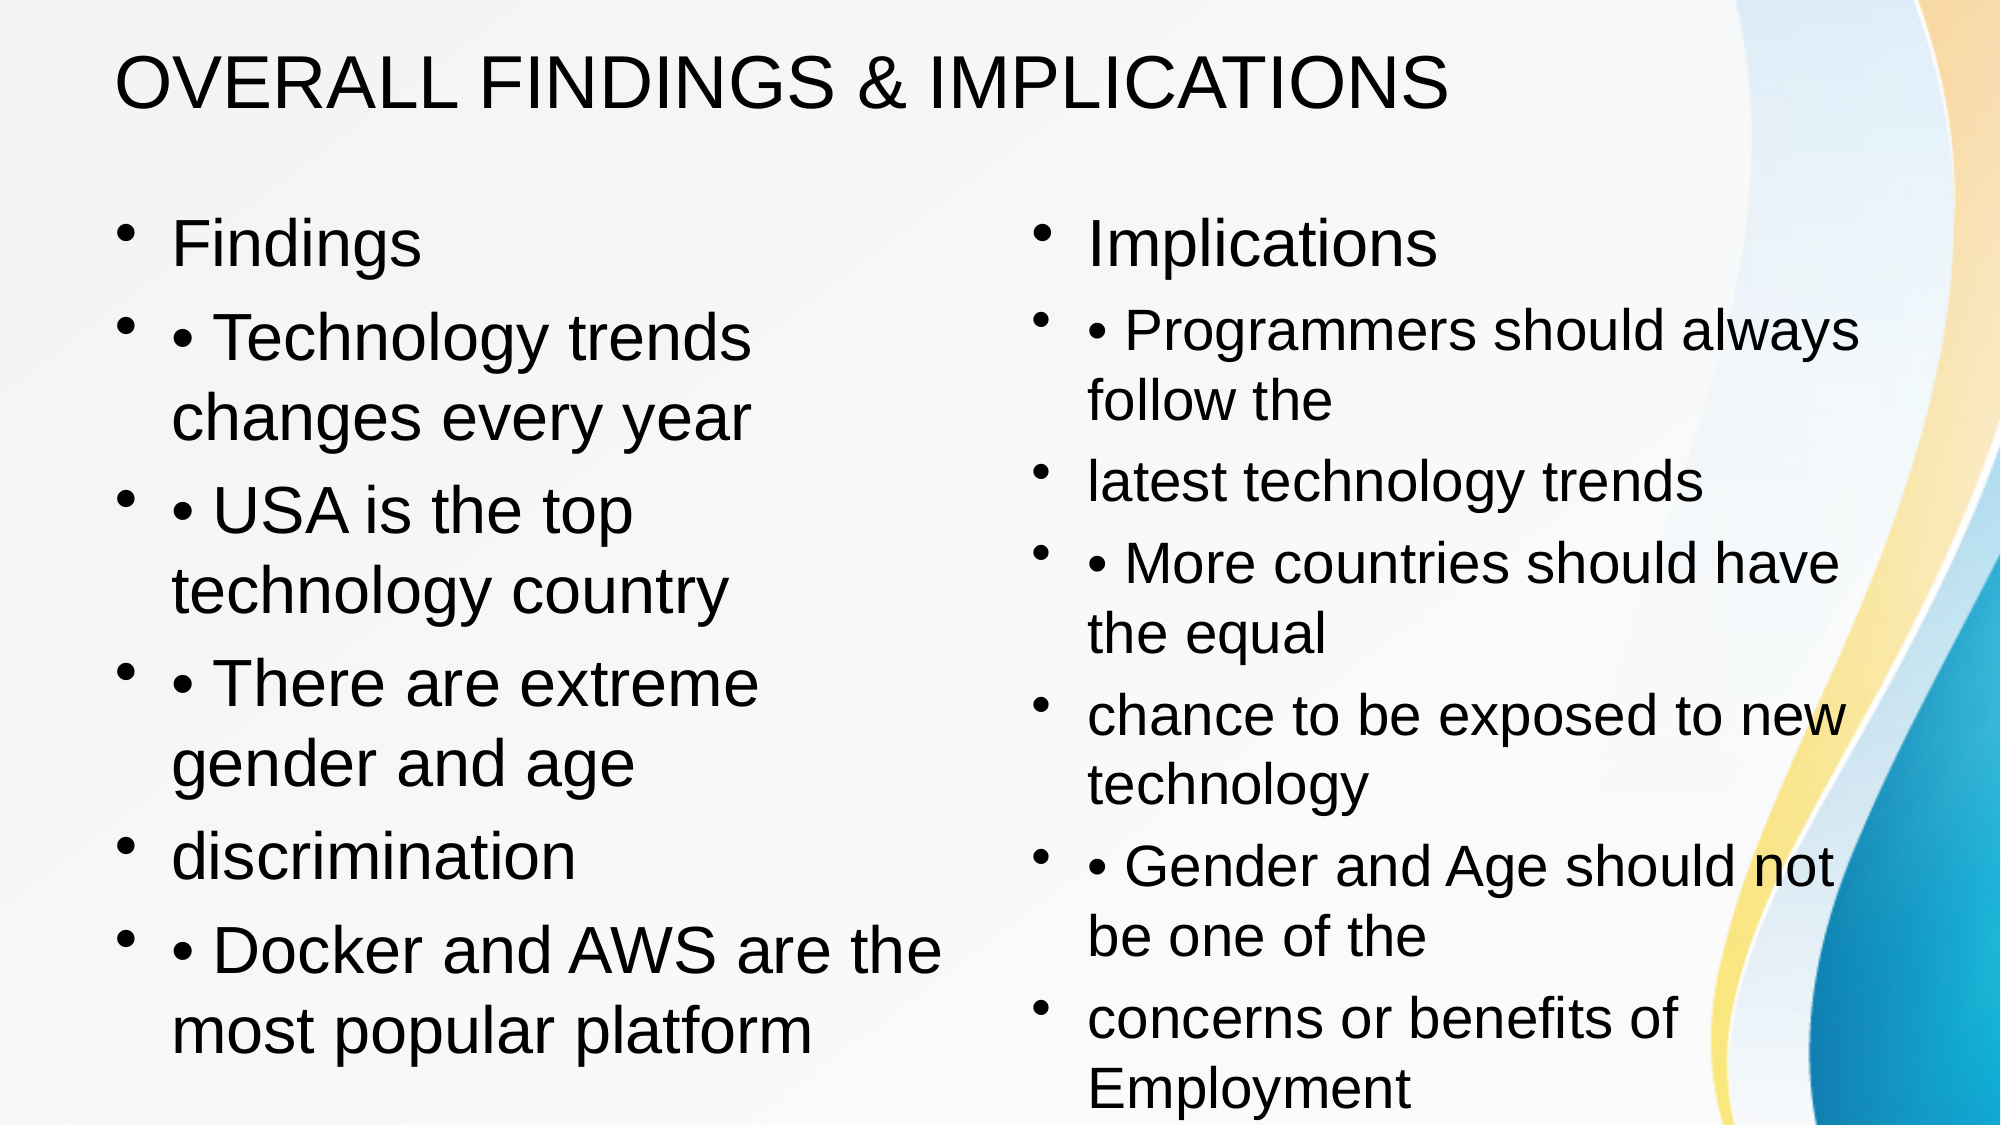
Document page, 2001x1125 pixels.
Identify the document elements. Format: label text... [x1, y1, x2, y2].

list Implications • Programmers should always follow the latest technology trends • More countries should have the equal chance to be exposed to new technology • Gender and Age should not be one of the concerns or benefits of Employment [1016, 192, 1901, 1006]
title OVERALL FINDINGS & IMPLICATIONS [99, 30, 1901, 127]
list Findings • Technology trends changes every year • USA is the top technology country • There are extreme gender and age discrimination • Docker and AWS are the most popular platform [99, 192, 984, 1006]
picture [0, 0, 2001, 1125]
